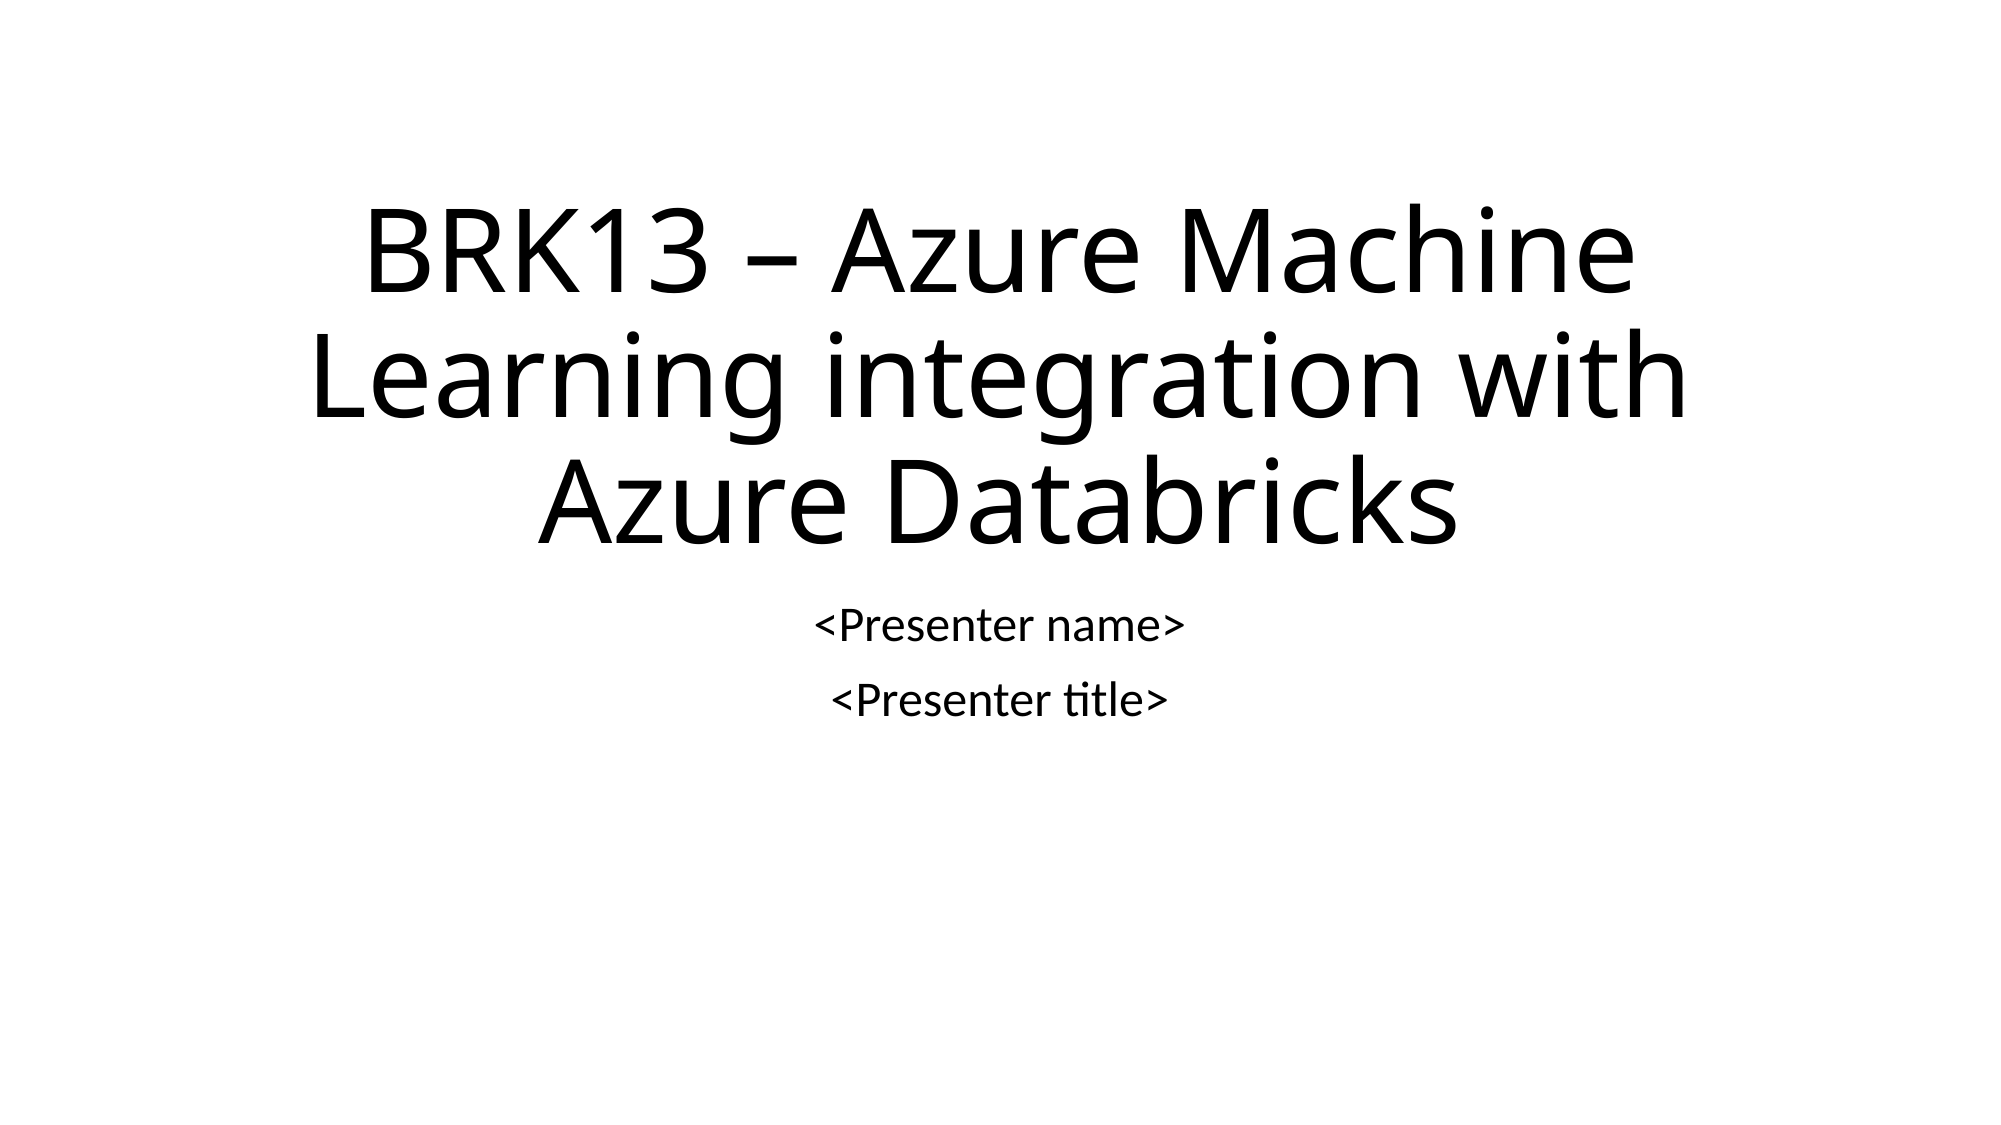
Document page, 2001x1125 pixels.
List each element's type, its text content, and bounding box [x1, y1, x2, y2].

title BRK13 – Azure Machine Learning integration with Azure Databricks [249, 184, 1750, 576]
subtitle <Presenter name> <Presenter title> [249, 590, 1750, 863]
